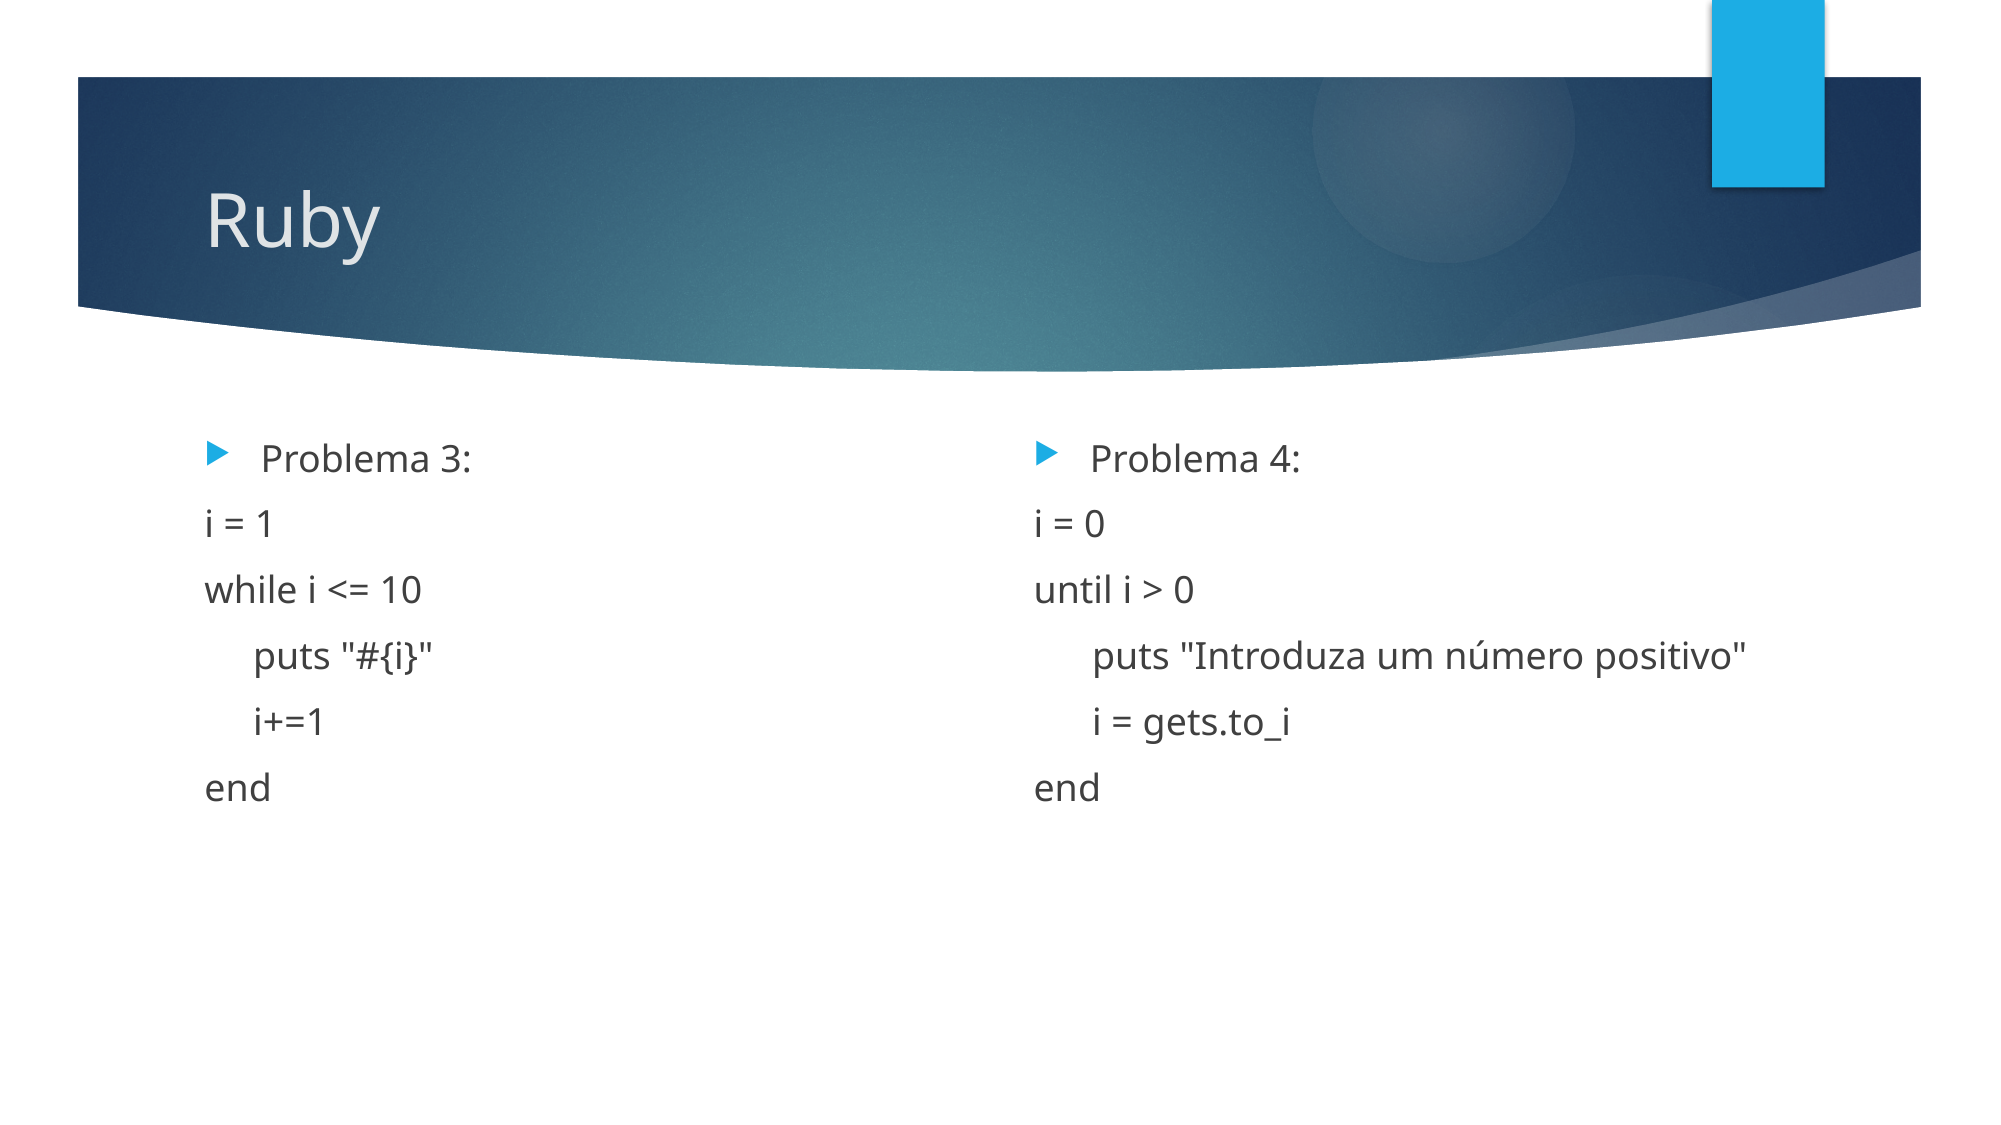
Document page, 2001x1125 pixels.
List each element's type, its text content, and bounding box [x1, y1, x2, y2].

list Problema 4: i = 0 until i > 0 puts "Introduza um número positivo" i = gets.to_i end [1018, 427, 1810, 988]
list Problema 3: i = 1 while i <= 10 puts "#{i}" i+=1 end [189, 427, 981, 988]
title Ruby [189, 159, 1627, 276]
